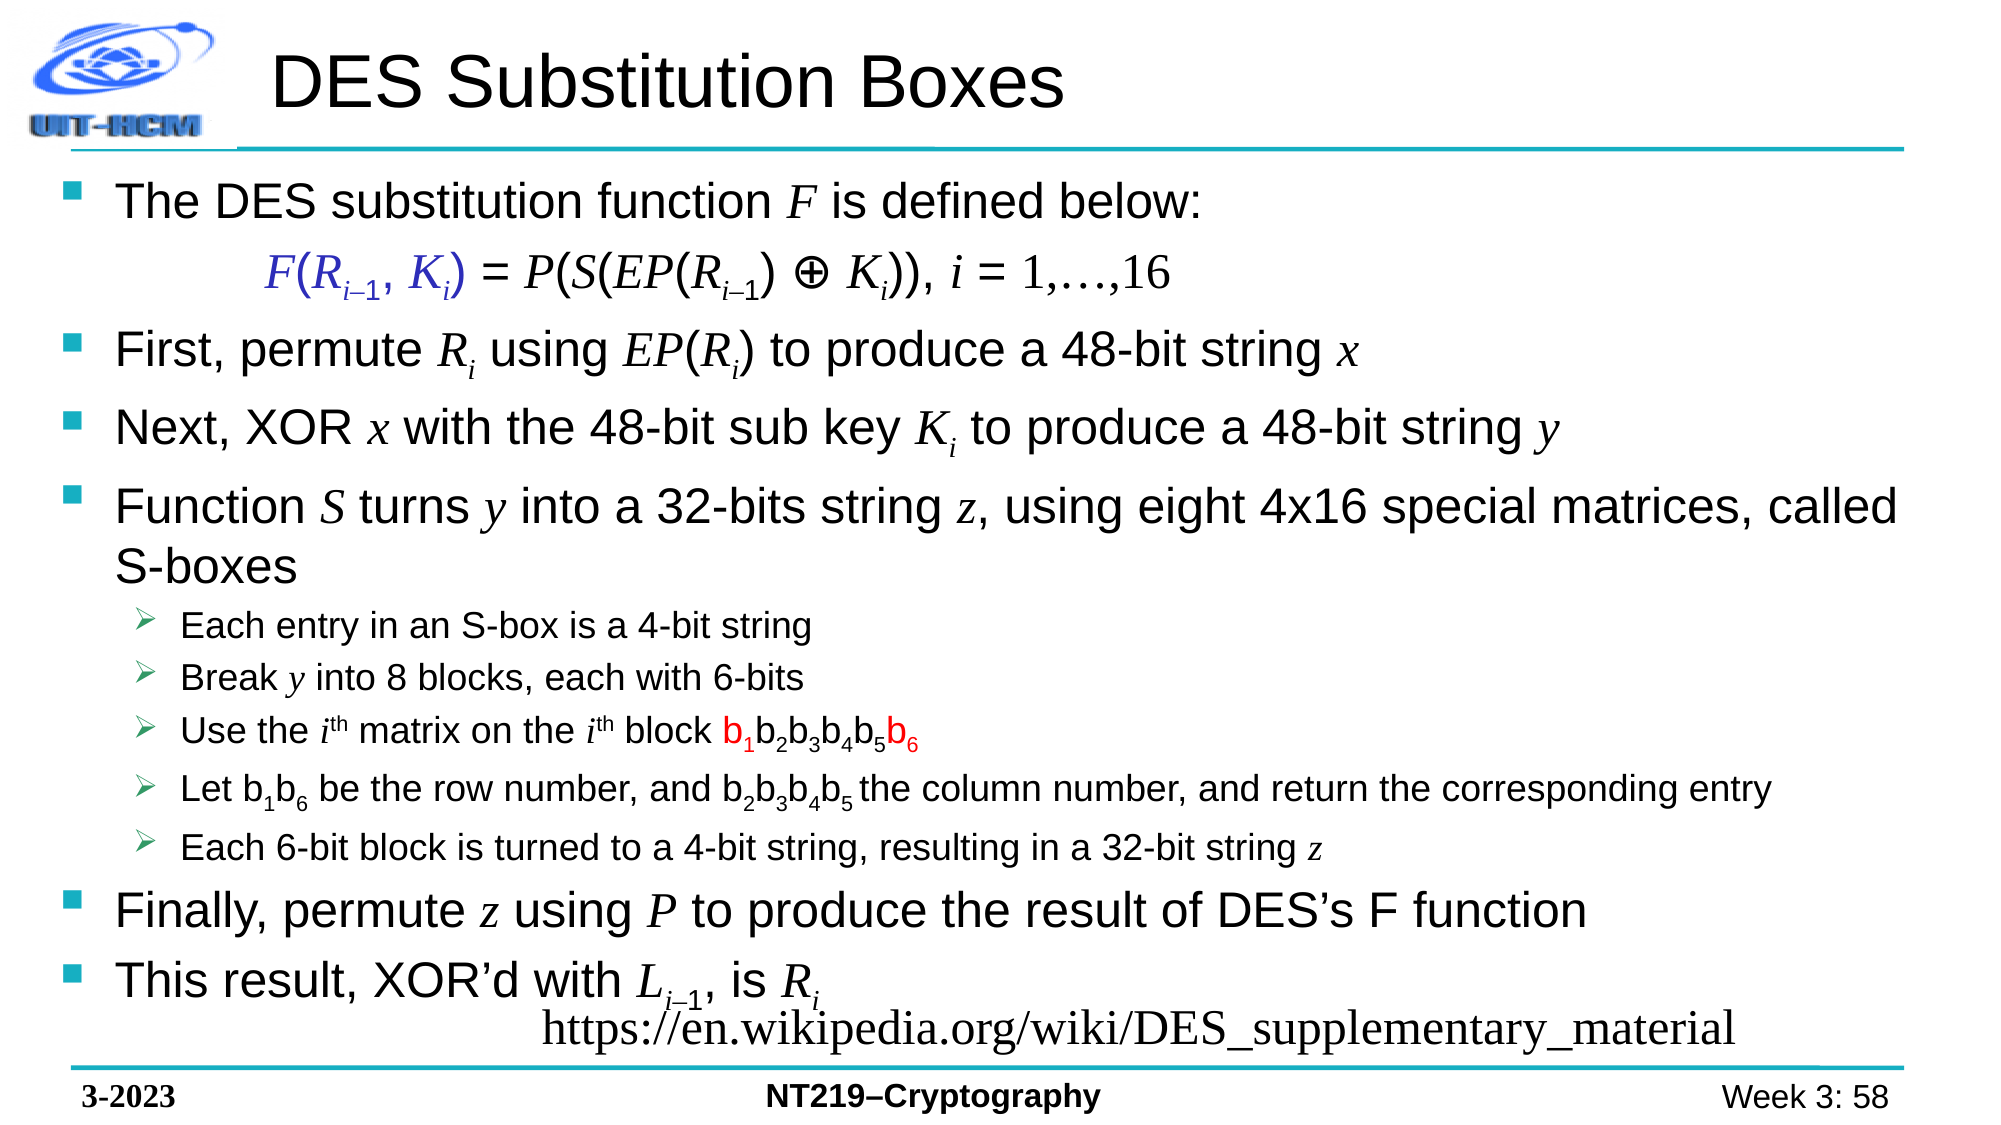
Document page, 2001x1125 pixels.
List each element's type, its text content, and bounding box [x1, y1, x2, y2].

list The DES substitution function F is defined below: F(Ri–1, Ki) = P(S(EP(Ri–1) ⊕ Ki)), i = 1,…,16 First, permute Ri using EP(Ri) to produce a 48-bit string x Next, XOR x with the 48-bit sub key Ki to produce a 48-bit string y Function S turns y into a 32-bits string z, using eight 4x16 special matrices, called S-boxes Each entry in an S-box is a 4-bit string Break y into 8 blocks, each with 6-bits Use the ith matrix on the ith block b1b2b3b4b5b6 Let b1b6 be the row number, and b2b3b4b5 the column number, and return the corresponding entry Each 6-bit block is turned to a 4-bit string, resulting in a 32-bit string z Finally, permute z using P to produce the result of DES’s F function This result, XOR’d with Li–1, is Ri [43, 160, 1945, 958]
picture [7, 8, 237, 149]
text_box https://en.wikipedia.org/wiki/DES_supplementary_material [527, 987, 2000, 1123]
title DES Substitution Boxes [255, 0, 1494, 155]
